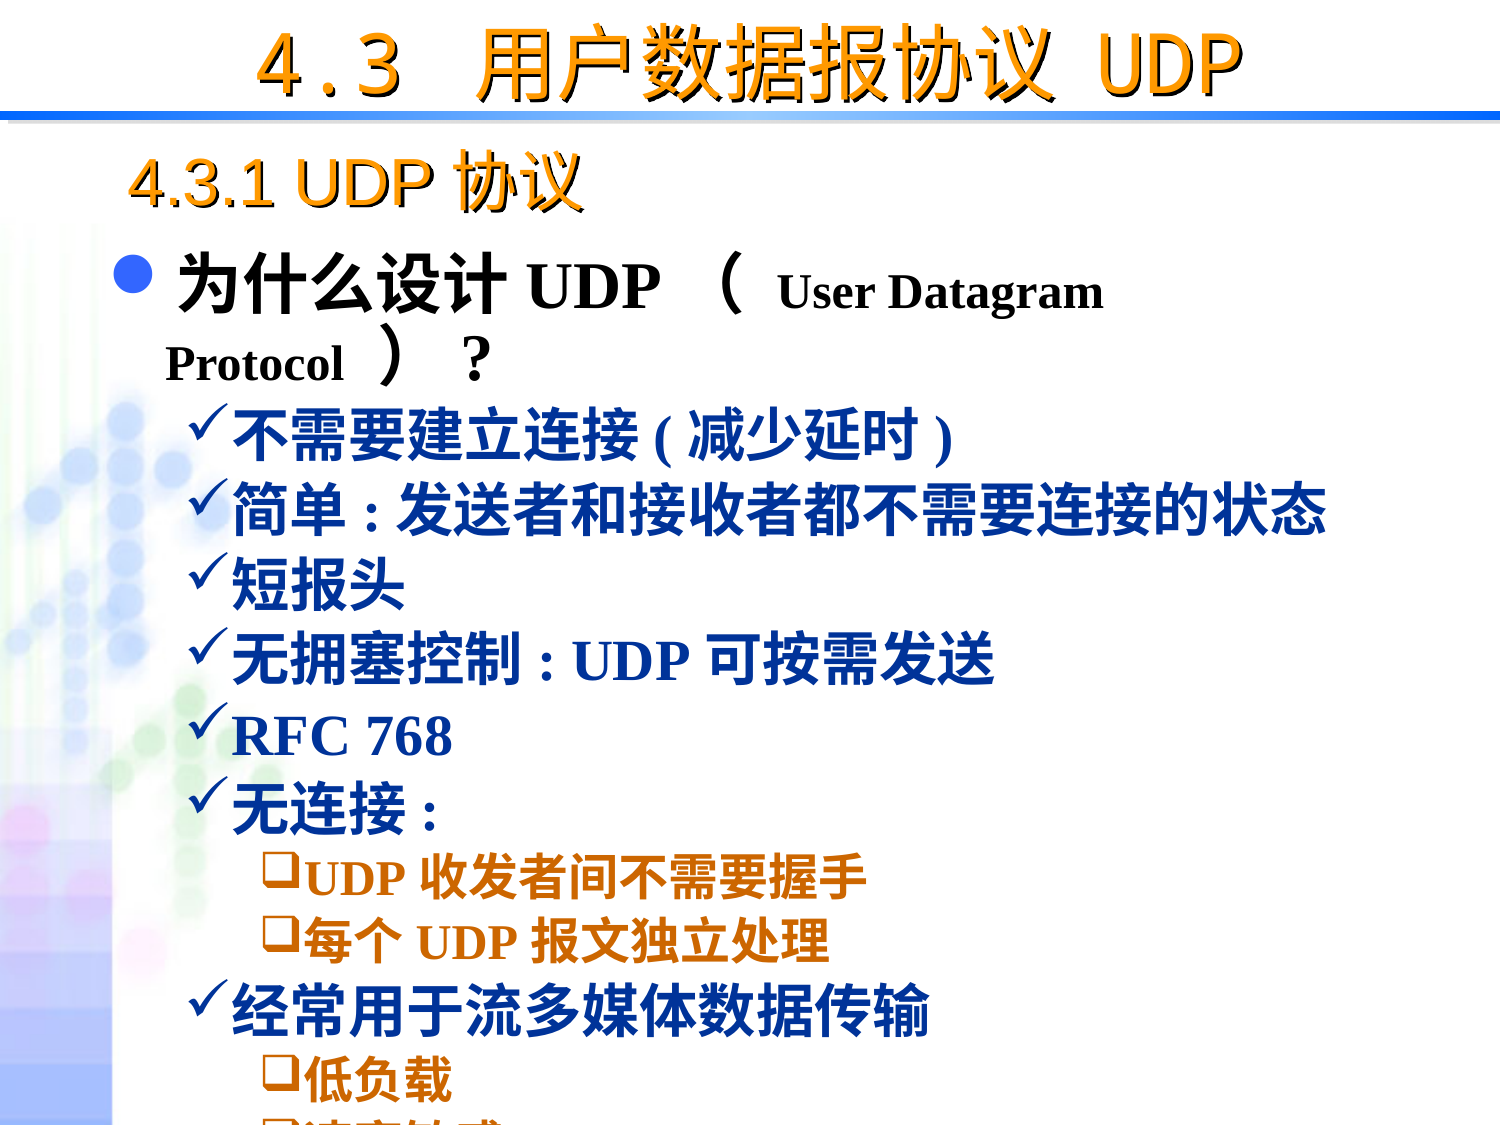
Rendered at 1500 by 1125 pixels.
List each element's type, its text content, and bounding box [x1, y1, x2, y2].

picture [0, 119, 1500, 1125]
text_box 4.3.1 UDP协议 [112, 119, 1375, 238]
title 4.3 用户数据报协议 UDP [117, 1, 1381, 120]
list 为什么设计UDP（ User Datagram Protocol ）? 不需要建立连接(减少延时) 简单:发送者和接收者都不需要连接的状态 短报头 无拥塞控制: UDP可按需发送 RFC 768 无连接: UDP收发者间不需要握手 每个UDP报文独立处理 经常用于流多媒体数据传输 低负载 速率敏感 [93, 243, 1407, 1125]
picture [0, 0, 1500, 112]
